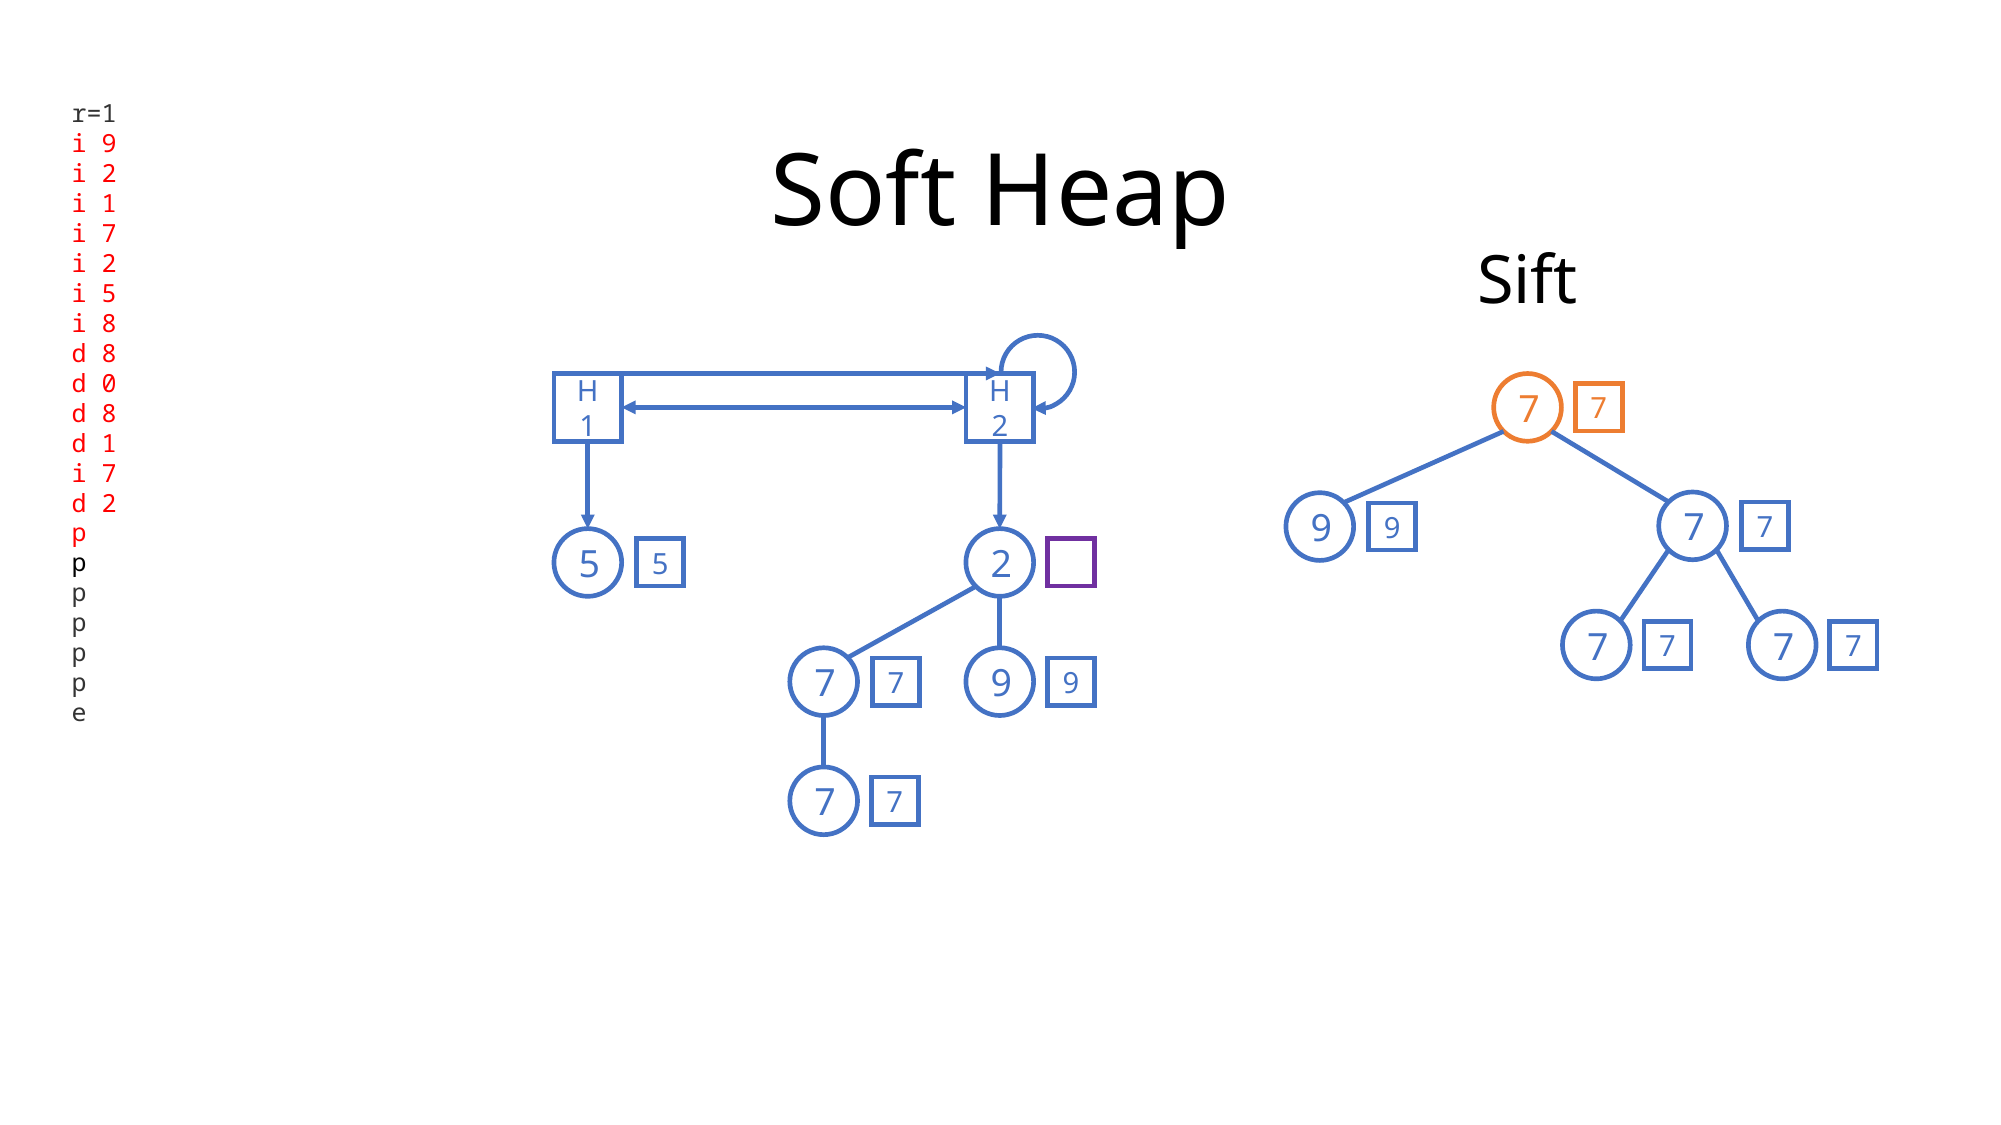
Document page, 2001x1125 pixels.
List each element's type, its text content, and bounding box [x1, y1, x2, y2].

text_box 7 [1561, 610, 1632, 680]
text_box 7 [788, 766, 859, 836]
text_box 7 [788, 646, 859, 717]
text_box 5 [636, 538, 685, 587]
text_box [1620, 549, 1669, 622]
text_box 7 [1657, 490, 1728, 561]
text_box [1716, 549, 1759, 622]
text_box Soft Heap [552, 106, 1449, 255]
text_box 9 [1284, 491, 1355, 562]
text_box [1000, 334, 1076, 415]
text_box [1046, 538, 1096, 587]
text_box 9 [1368, 503, 1417, 551]
text_box 2 [964, 527, 1035, 598]
text_box 5 [552, 527, 623, 598]
text_box H1 [553, 372, 623, 442]
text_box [1551, 431, 1669, 502]
text_box 7 [871, 658, 921, 706]
text_box 7 [1492, 372, 1563, 443]
text_box 7 [870, 776, 920, 825]
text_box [847, 586, 976, 658]
text_box H2 [965, 373, 1035, 442]
text_box 7 [1740, 501, 1790, 550]
text_box r=1 i 9 i 2 i 1 i 7 i 2 i 5 i 8 d 8 d 0 d 8 d 1 i 7 d 2 p p p p p p e [56, 90, 238, 734]
text_box 7 [1574, 383, 1623, 431]
text_box Sift [1462, 229, 1593, 325]
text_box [1343, 431, 1504, 503]
text_box 9 [1046, 657, 1096, 706]
text_box 7 [1747, 610, 1818, 680]
text_box 9 [964, 646, 1035, 717]
text_box 7 [1829, 620, 1878, 670]
text_box 7 [1643, 620, 1692, 670]
